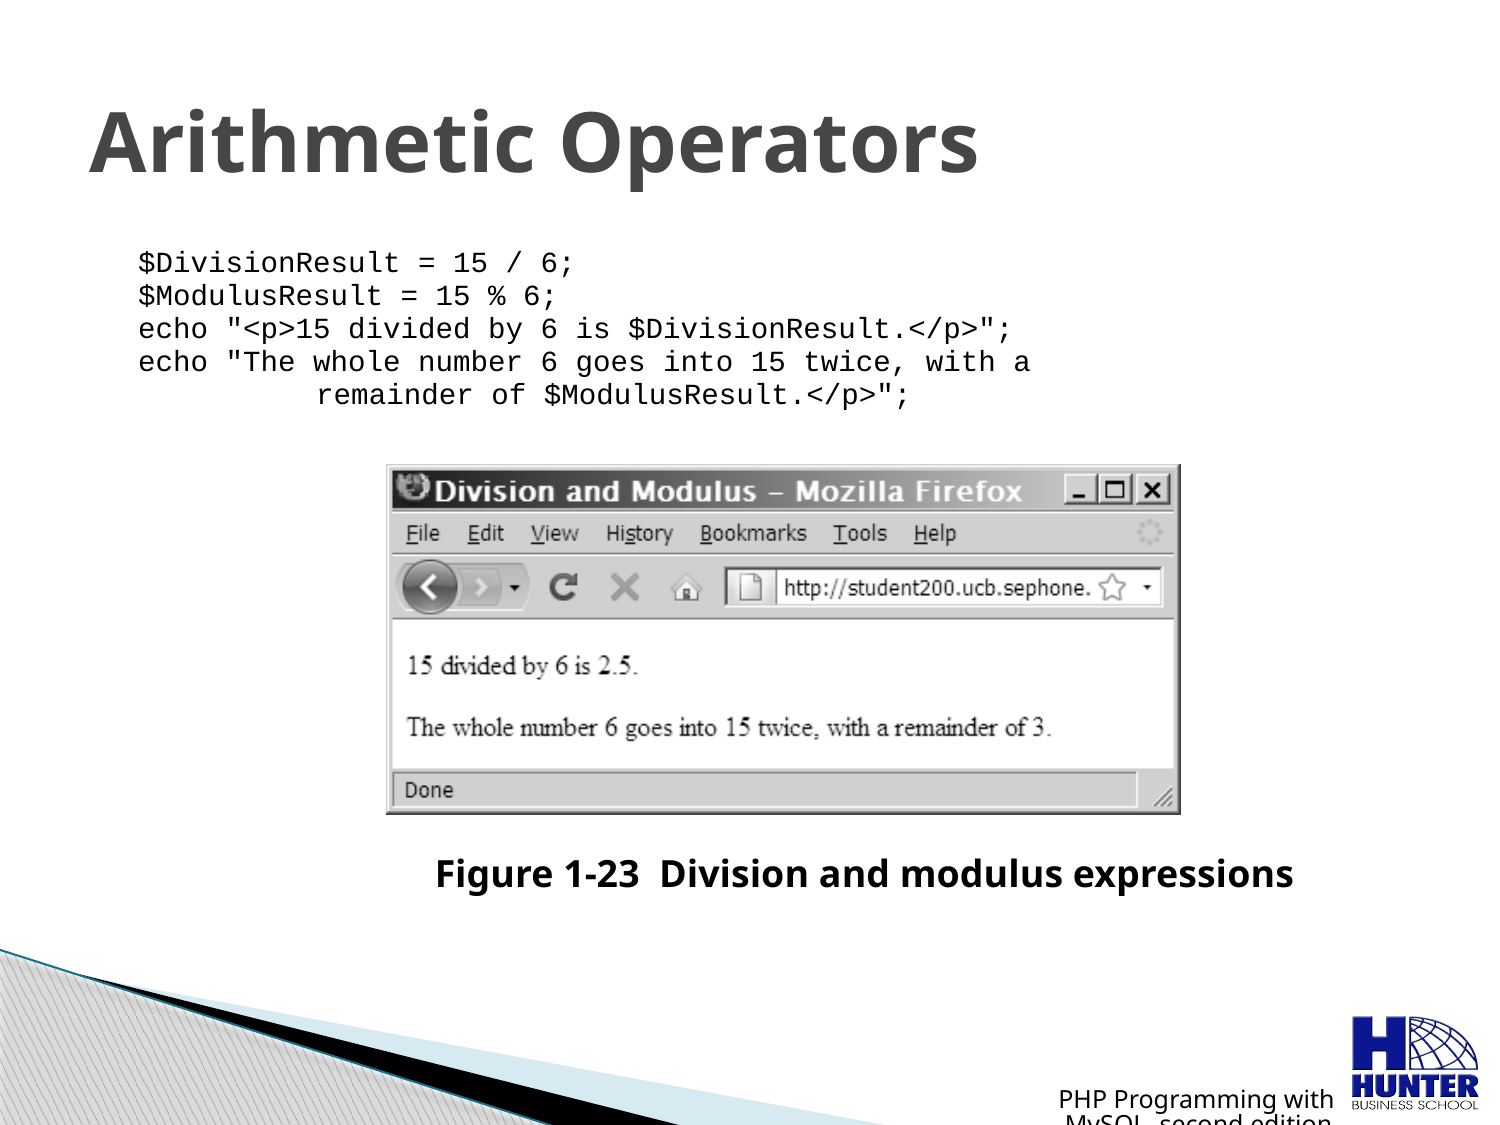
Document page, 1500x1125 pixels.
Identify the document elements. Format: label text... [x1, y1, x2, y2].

list $DivisionResult = 15 / 6; $ModulusResult = 15 % 6; echo "<p>15 divided by 6 is $DivisionResult.</p>"; echo "The whole number 6 goes into 15 twice, with a remainder of $ModulusResult.</p>"; Figure 1-23 Division and modulus expressions [75, 243, 1425, 986]
picture [1352, 1016, 1479, 1111]
title Arithmetic Operators [75, 45, 1425, 233]
footer PHP Programming with MySQL, second edition [1043, 1038, 1352, 1125]
picture [386, 463, 1181, 815]
